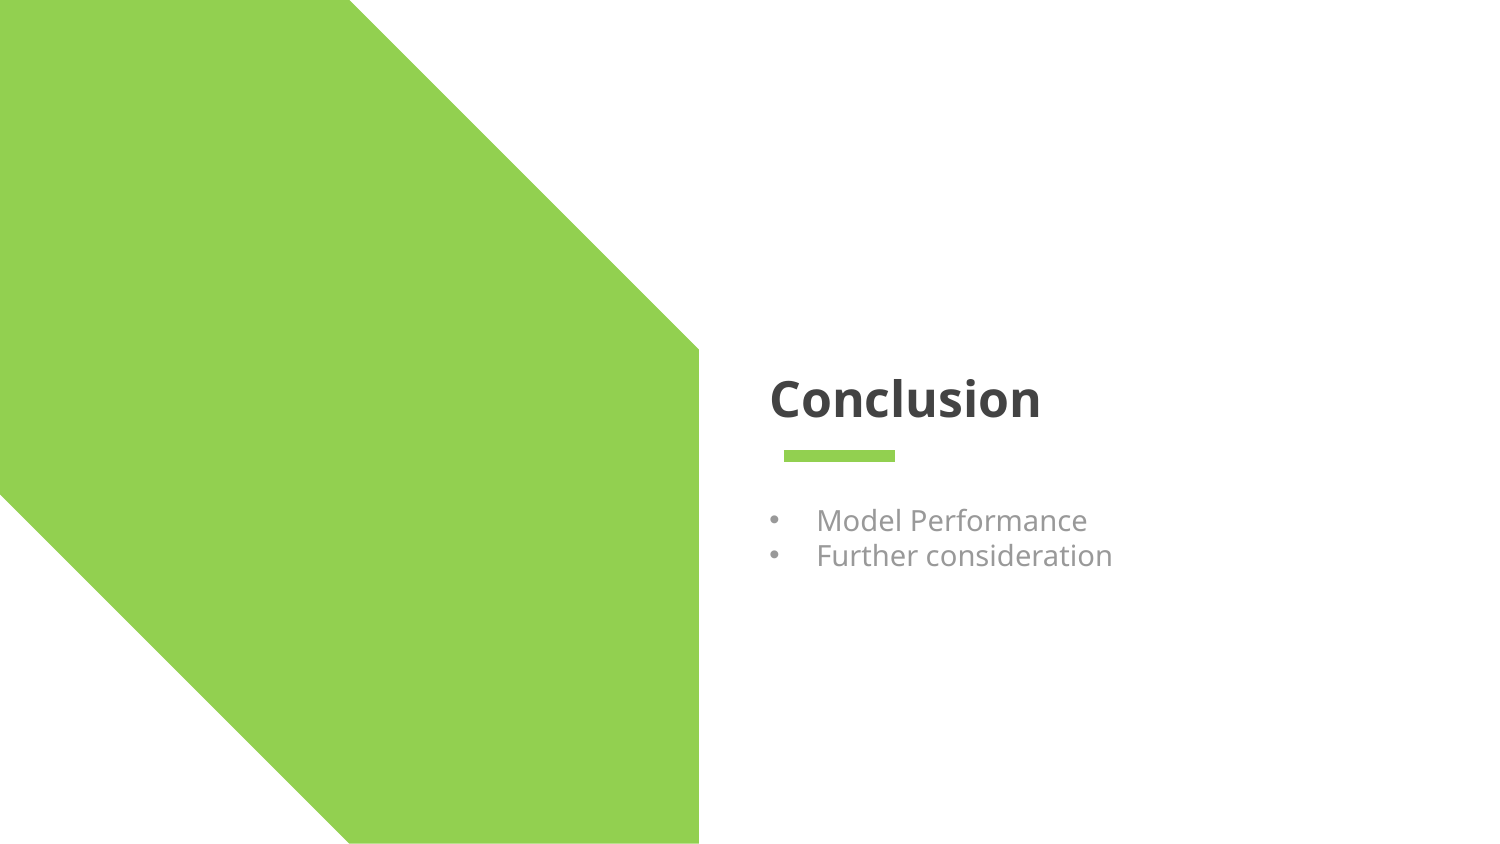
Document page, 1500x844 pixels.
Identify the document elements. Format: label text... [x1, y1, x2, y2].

title Conclusion [754, 244, 1344, 443]
subtitle Model Performance Further consideration [754, 486, 1234, 748]
